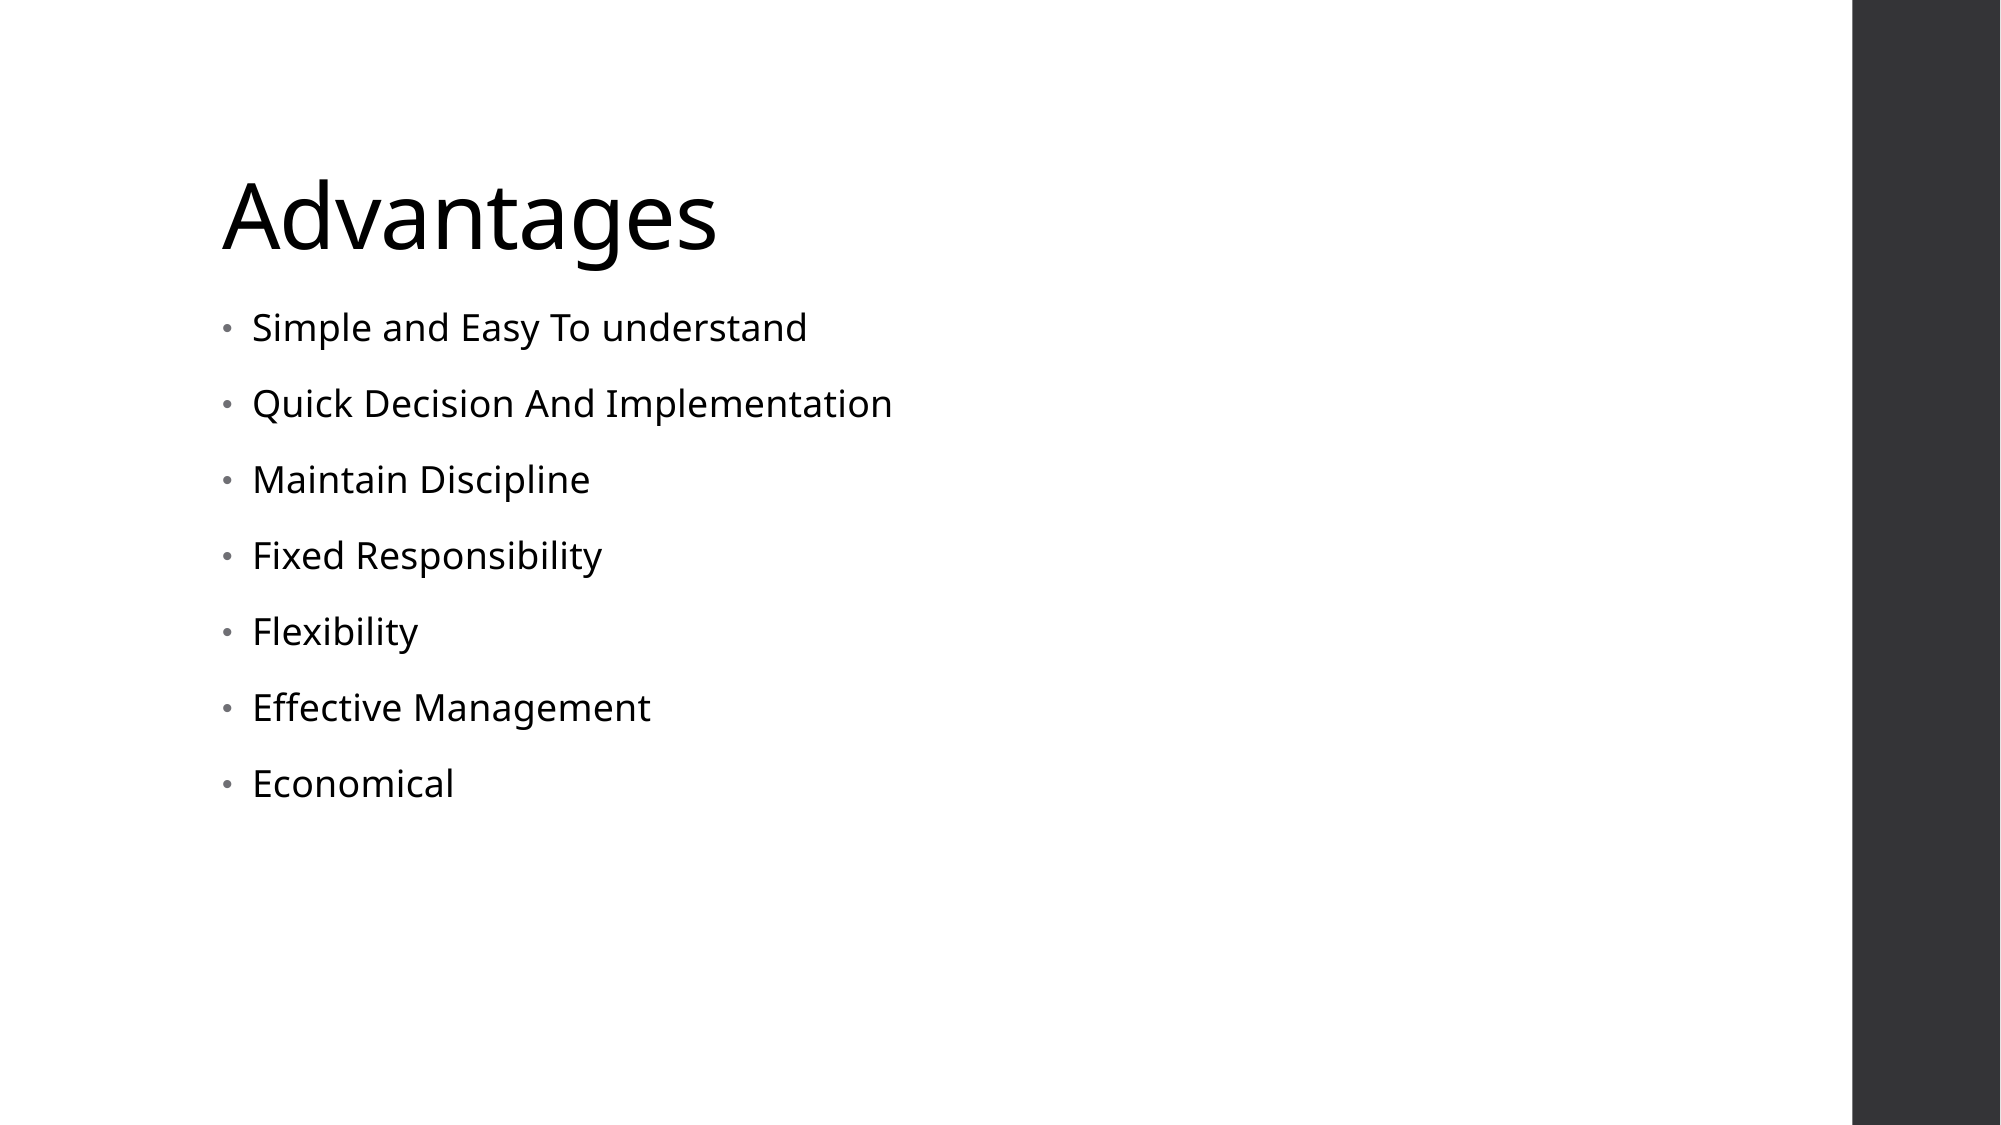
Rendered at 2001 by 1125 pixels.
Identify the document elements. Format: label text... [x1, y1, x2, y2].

title Advantages [206, 60, 1797, 278]
list Simple and Easy To understand Quick Decision And Implementation Maintain Discipline Fixed Responsibility Flexibility Effective Management Economical [206, 299, 1617, 1014]
